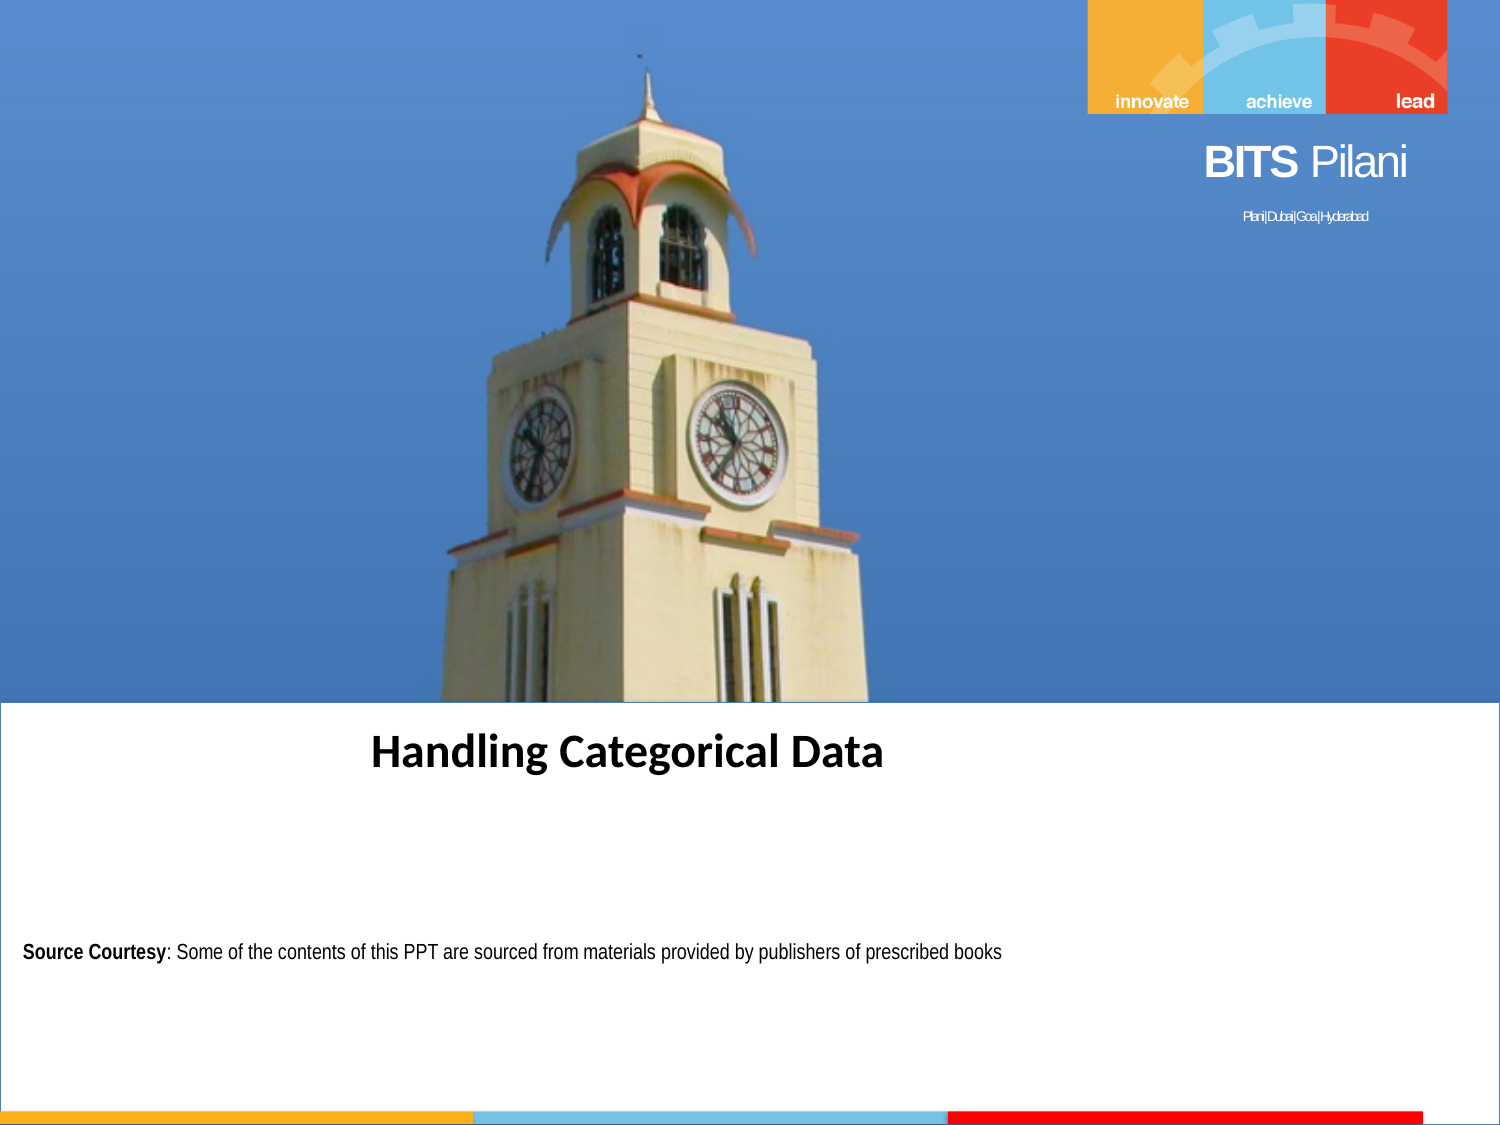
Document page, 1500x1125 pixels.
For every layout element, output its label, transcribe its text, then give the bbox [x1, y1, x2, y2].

picture [0, 0, 1500, 702]
title Handling Categorical Data [65, 712, 1191, 785]
text_box Source Courtesy: Some of the contents of this PPT are sourced from materials provided by publishers of prescribed books [8, 930, 1020, 972]
